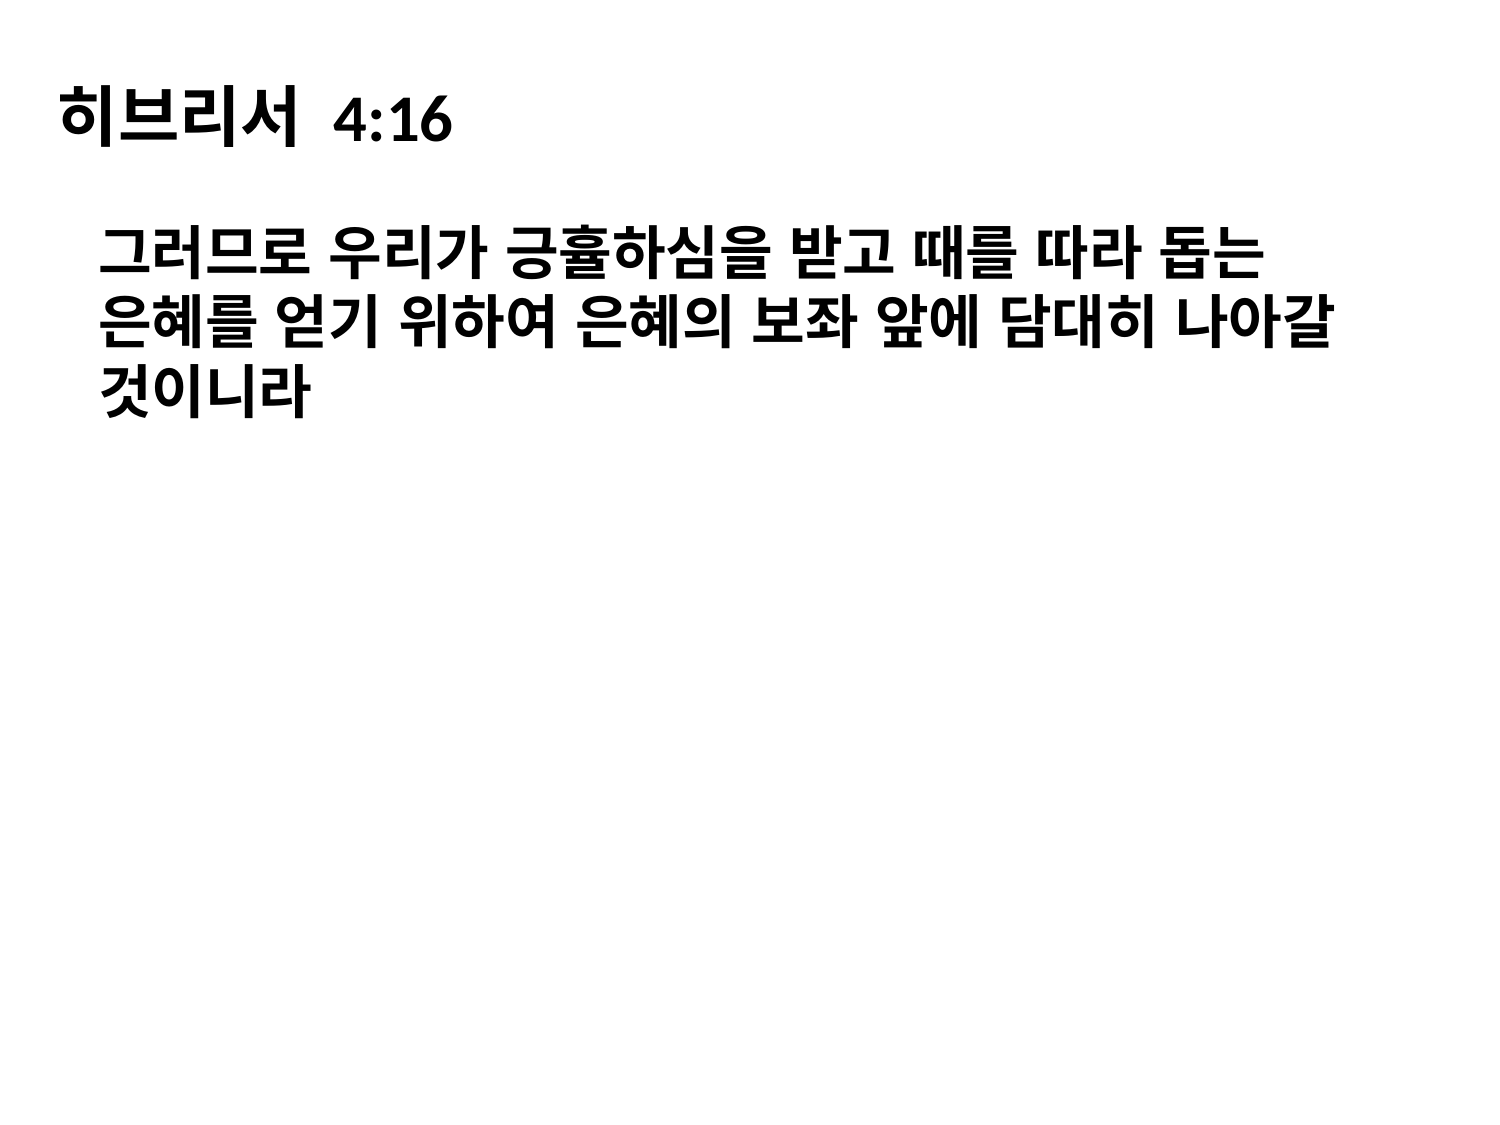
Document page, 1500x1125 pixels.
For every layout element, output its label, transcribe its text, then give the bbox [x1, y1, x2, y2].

title 히브리서 4:16 [41, 41, 1292, 188]
text_box 그러므로 우리가 긍휼하심을 받고 때를 따라 돕는 은혜를 얻기 위하여 은혜의 보좌 앞에 담대히 나아갈 것이니라 [83, 208, 1438, 433]
